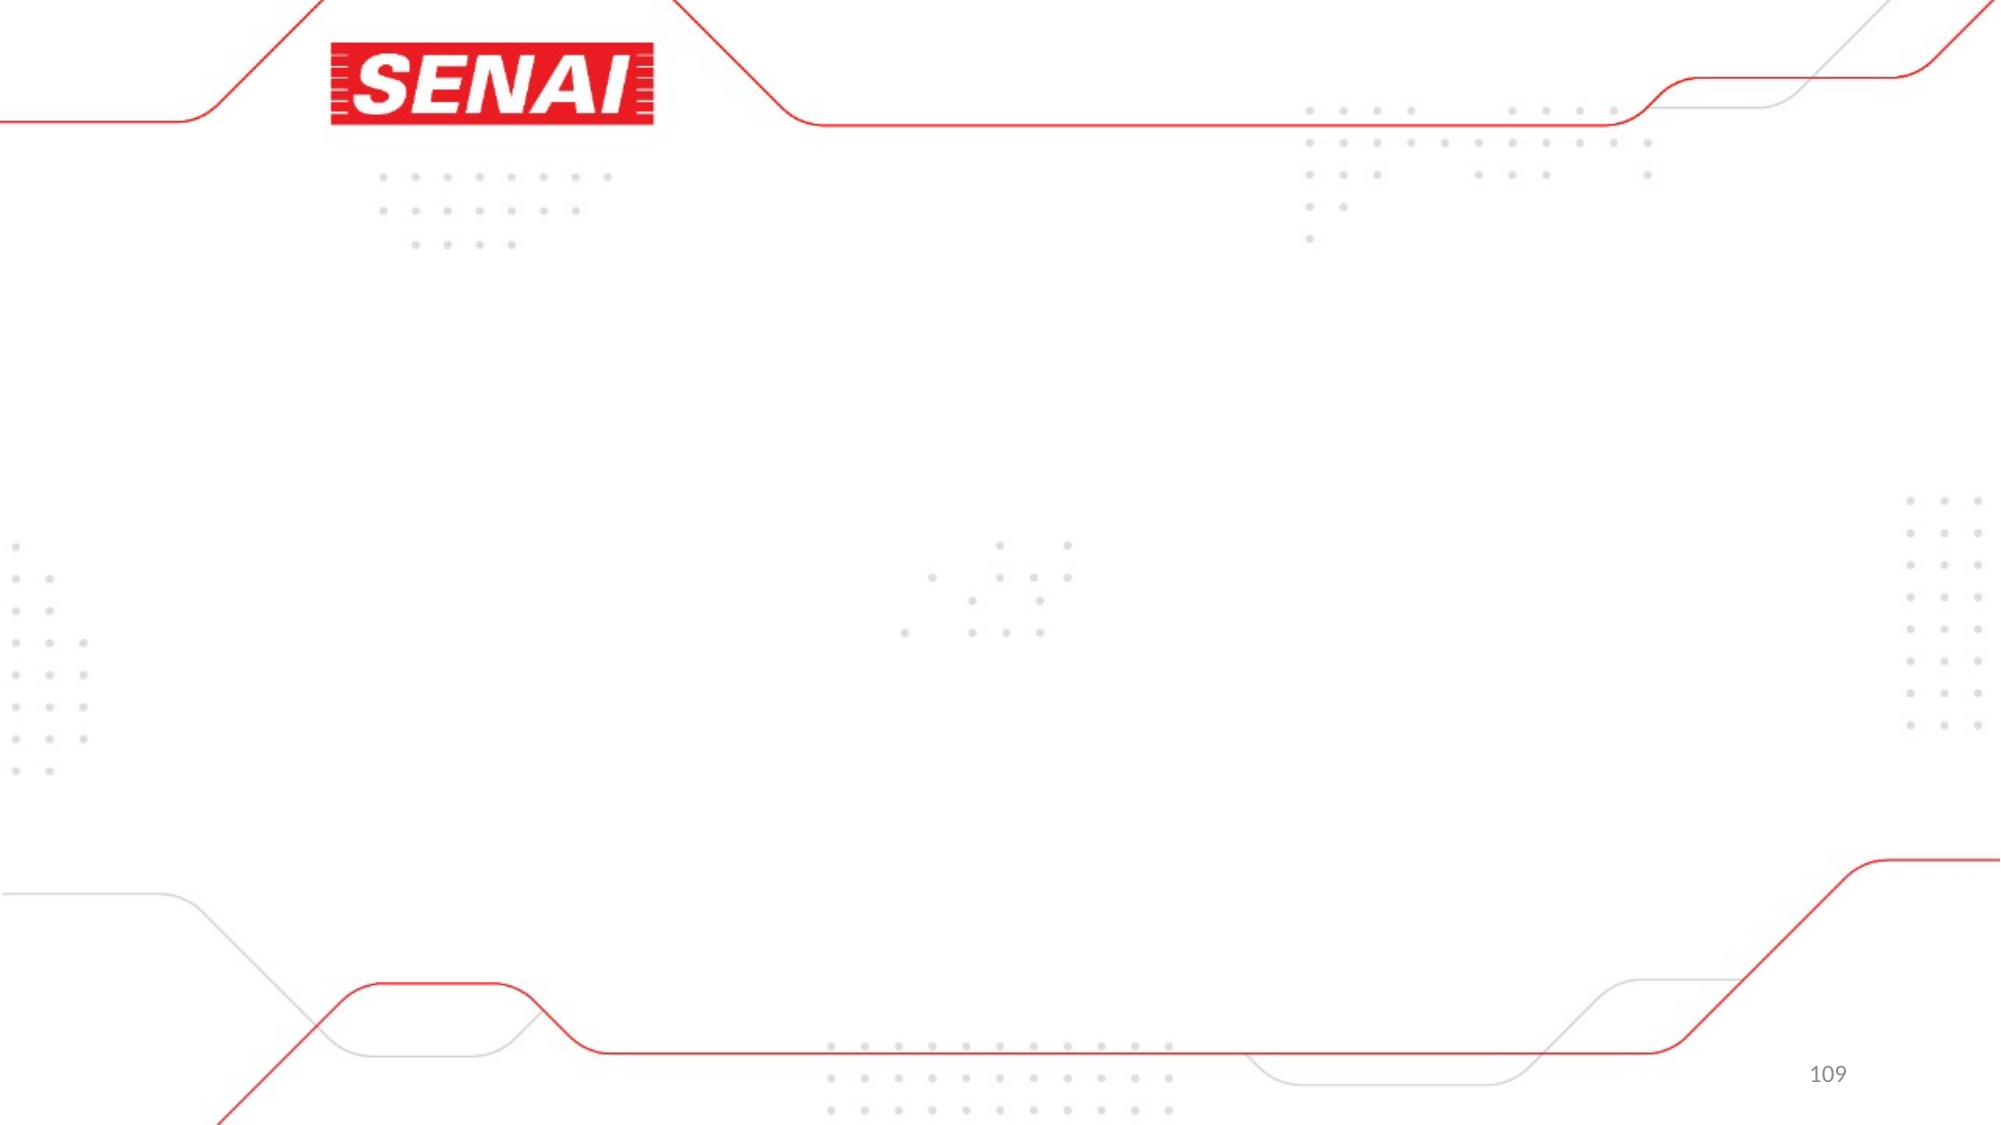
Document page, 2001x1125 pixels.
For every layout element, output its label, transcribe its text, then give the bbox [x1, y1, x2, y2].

picture [0, 0, 2001, 1125]
slide_number 109 [1412, 1042, 1863, 1103]
